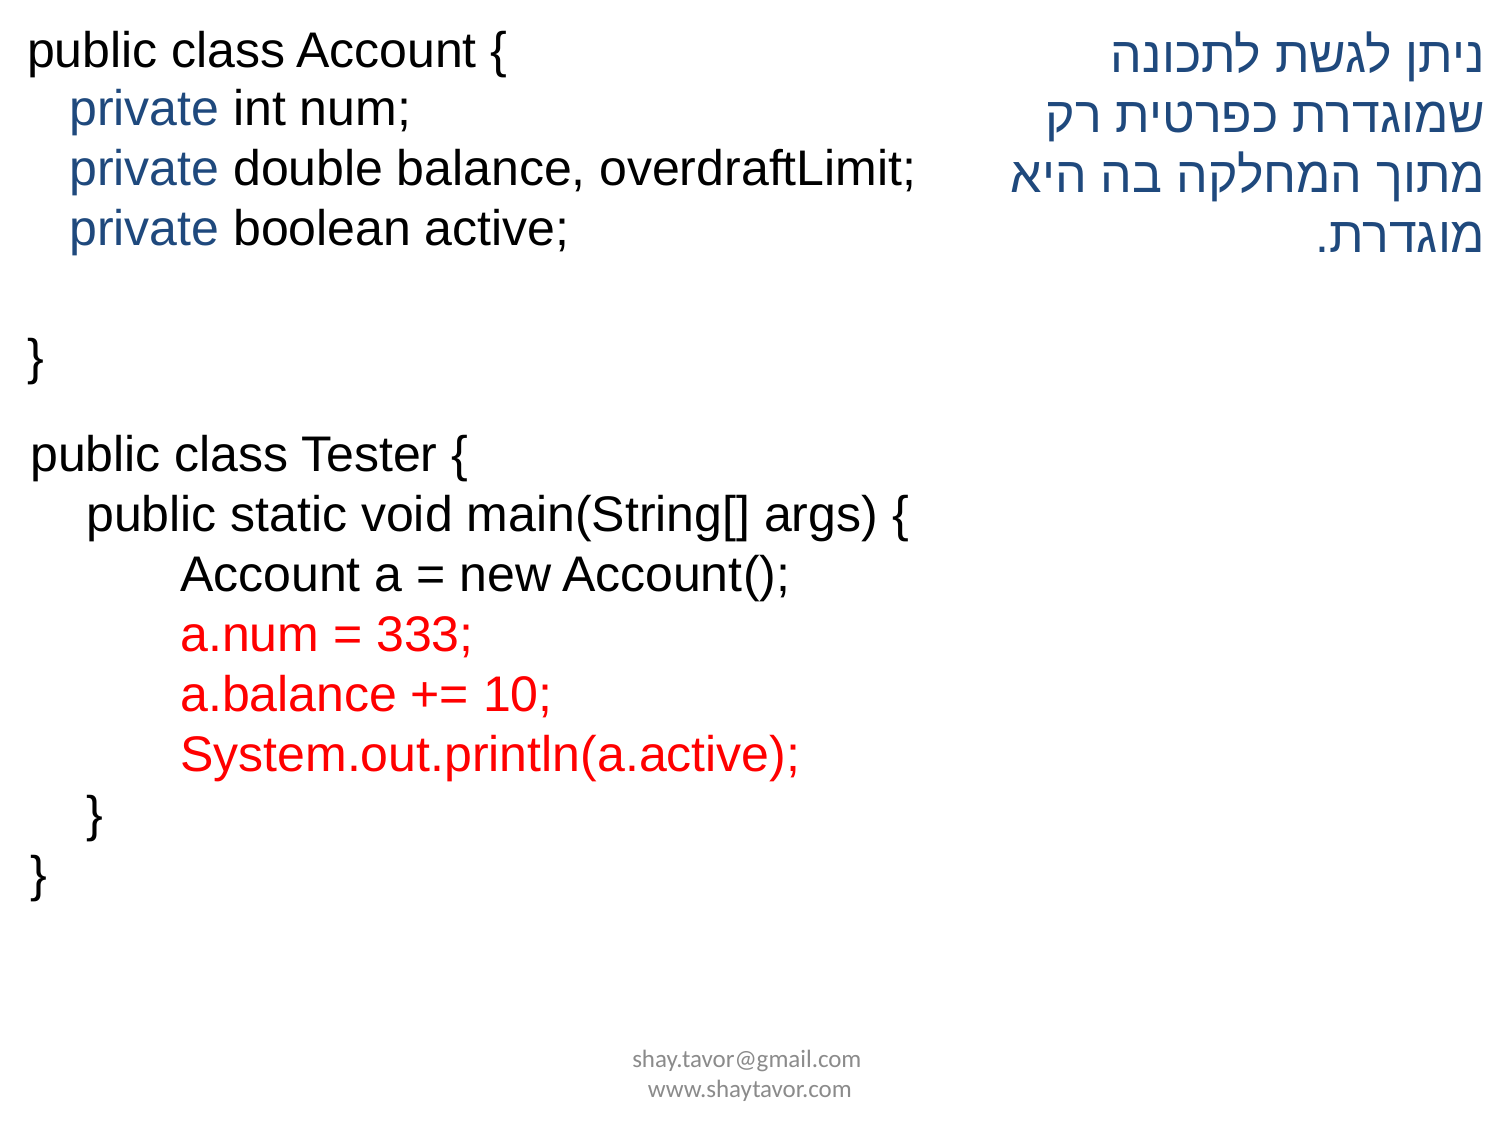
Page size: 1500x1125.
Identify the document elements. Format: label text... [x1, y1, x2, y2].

footer shay.tavor@gmail.com www.shaytavor.com [512, 1042, 988, 1103]
text_box public class Account { private int num; private double balance, overdraftLimit; private boolean active; } [12, 26, 1038, 390]
text_box public class Tester { public static void main(String[] args) { Account a = new Account(); a.num = 333; a.balance += 10; System.out.println(a.active); } } [15, 414, 1104, 910]
text_box ניתן לגשת לתכונה שמוגדרת כפרטית רק מתוך המחלקה בה היא מוגדרת. [924, 15, 1500, 271]
